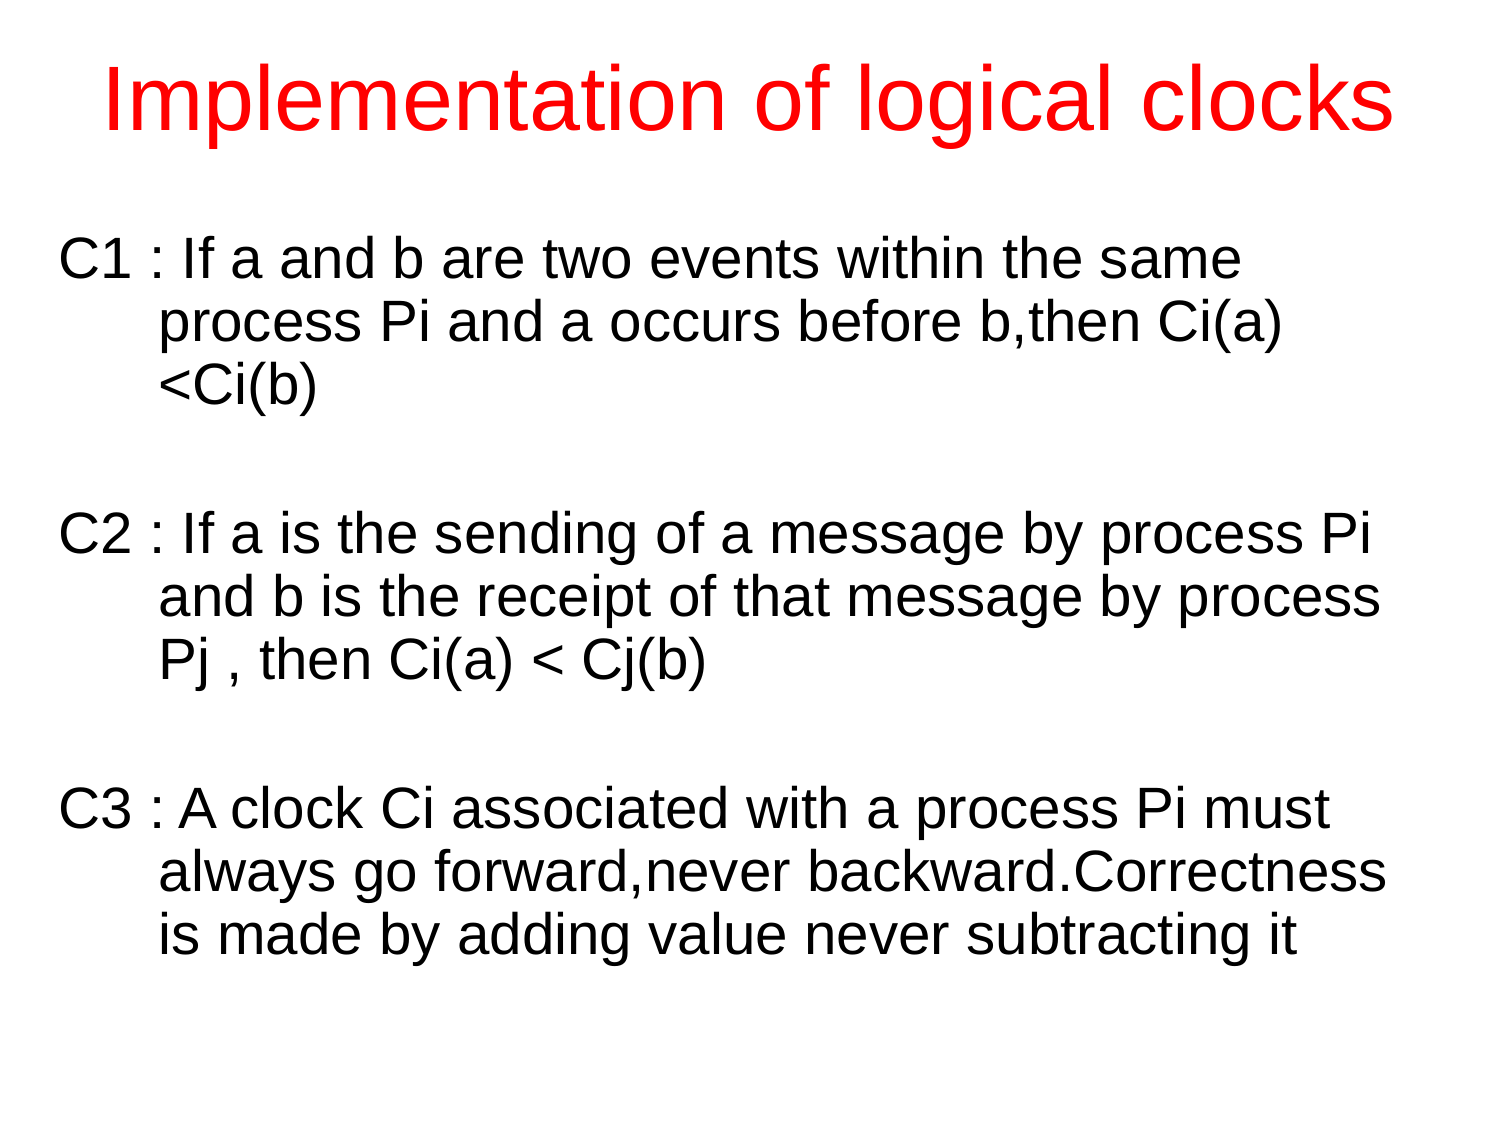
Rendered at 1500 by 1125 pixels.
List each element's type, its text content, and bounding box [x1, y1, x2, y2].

list C1 : If a and b are two events within the same process Pi and a occurs before b,then Ci(a) <Ci(b) C2 : If a is the sending of a message by process Pi and b is the receipt of that message by process Pj , then Ci(a) < Cj(b) C3 : A clock Ci associated with a process Pi must always go forward,never backward.Correctness is made by adding value never subtracting it [43, 220, 1457, 1076]
title Implementation of logical clocks [0, 0, 1500, 188]
